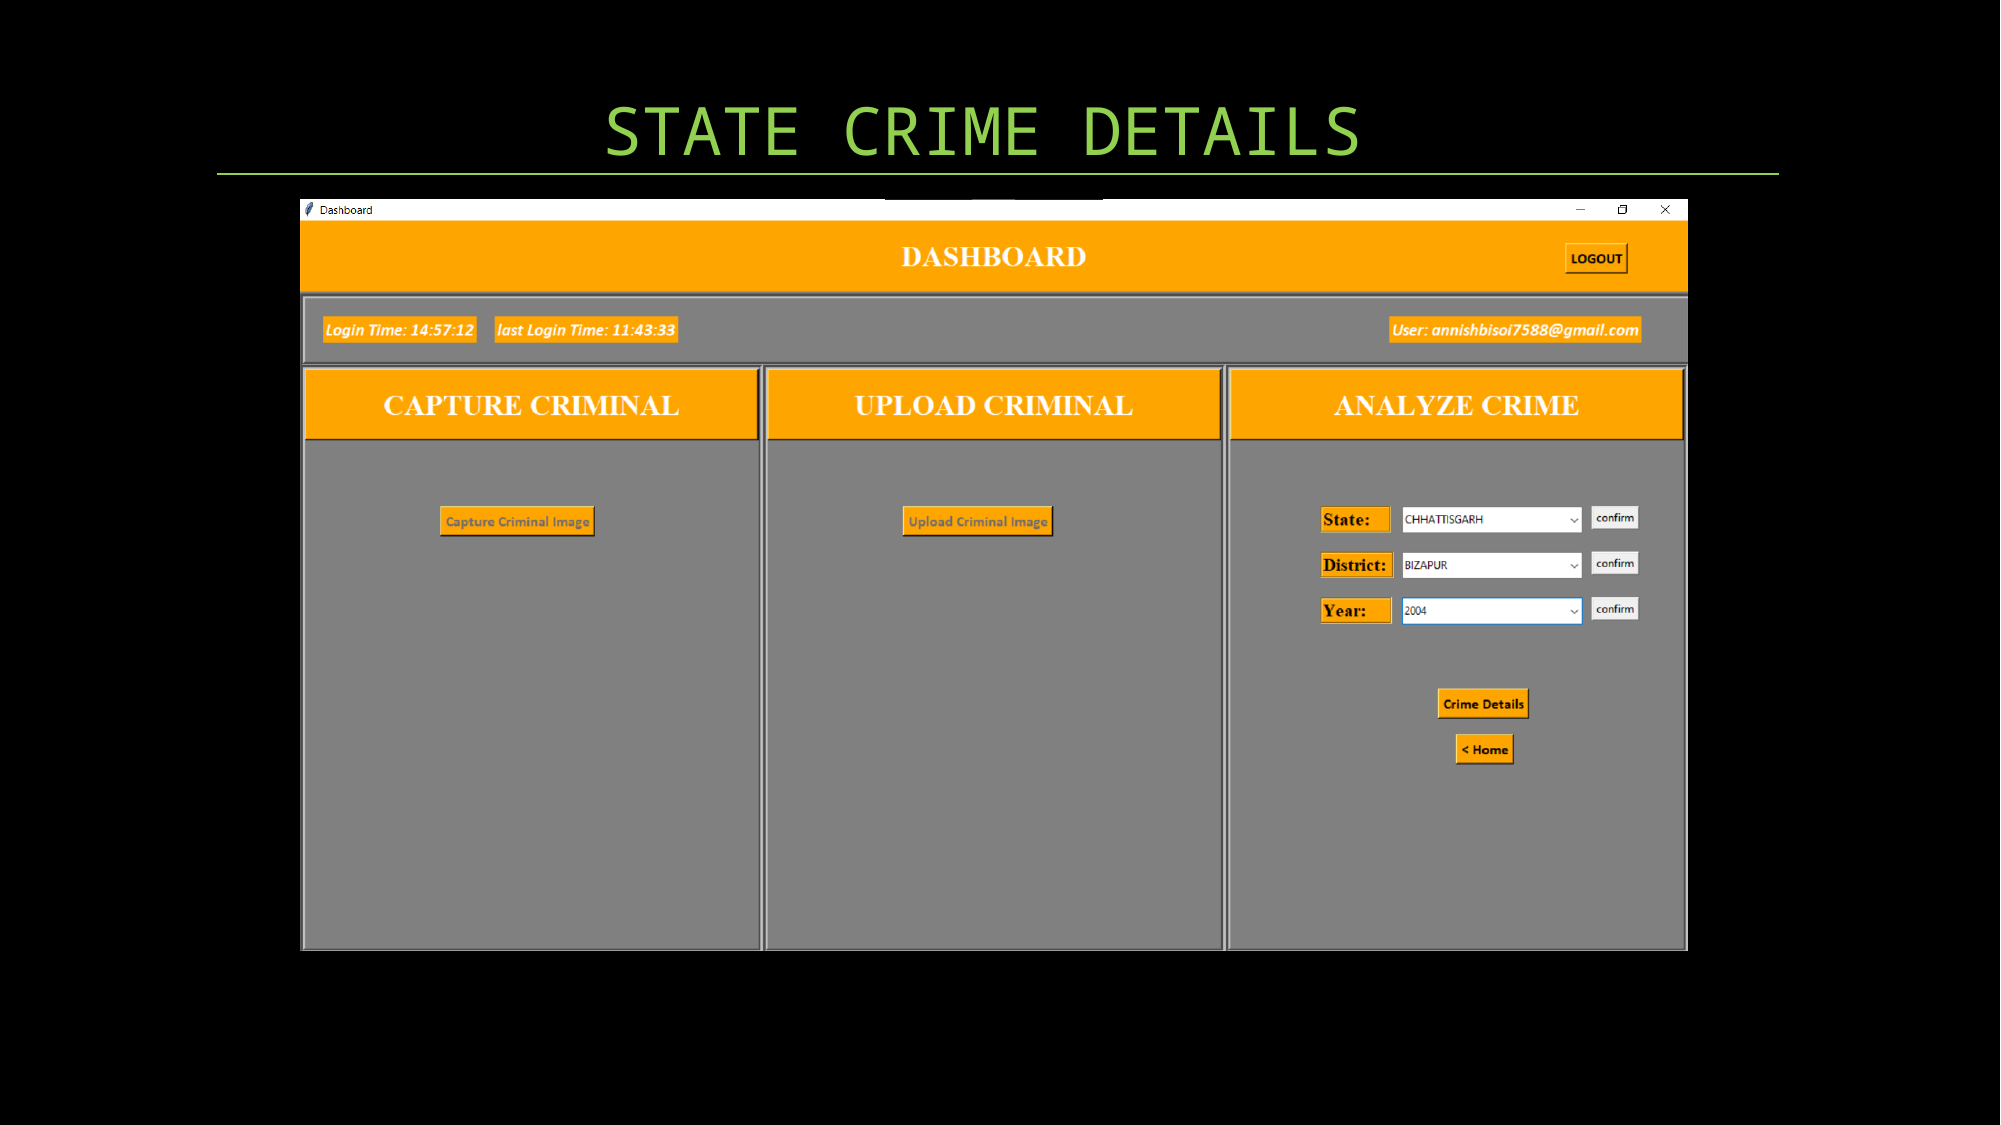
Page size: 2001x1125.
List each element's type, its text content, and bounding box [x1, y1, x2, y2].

title STATE CRIME DETAILS [247, 52, 1748, 173]
picture [299, 199, 1688, 951]
